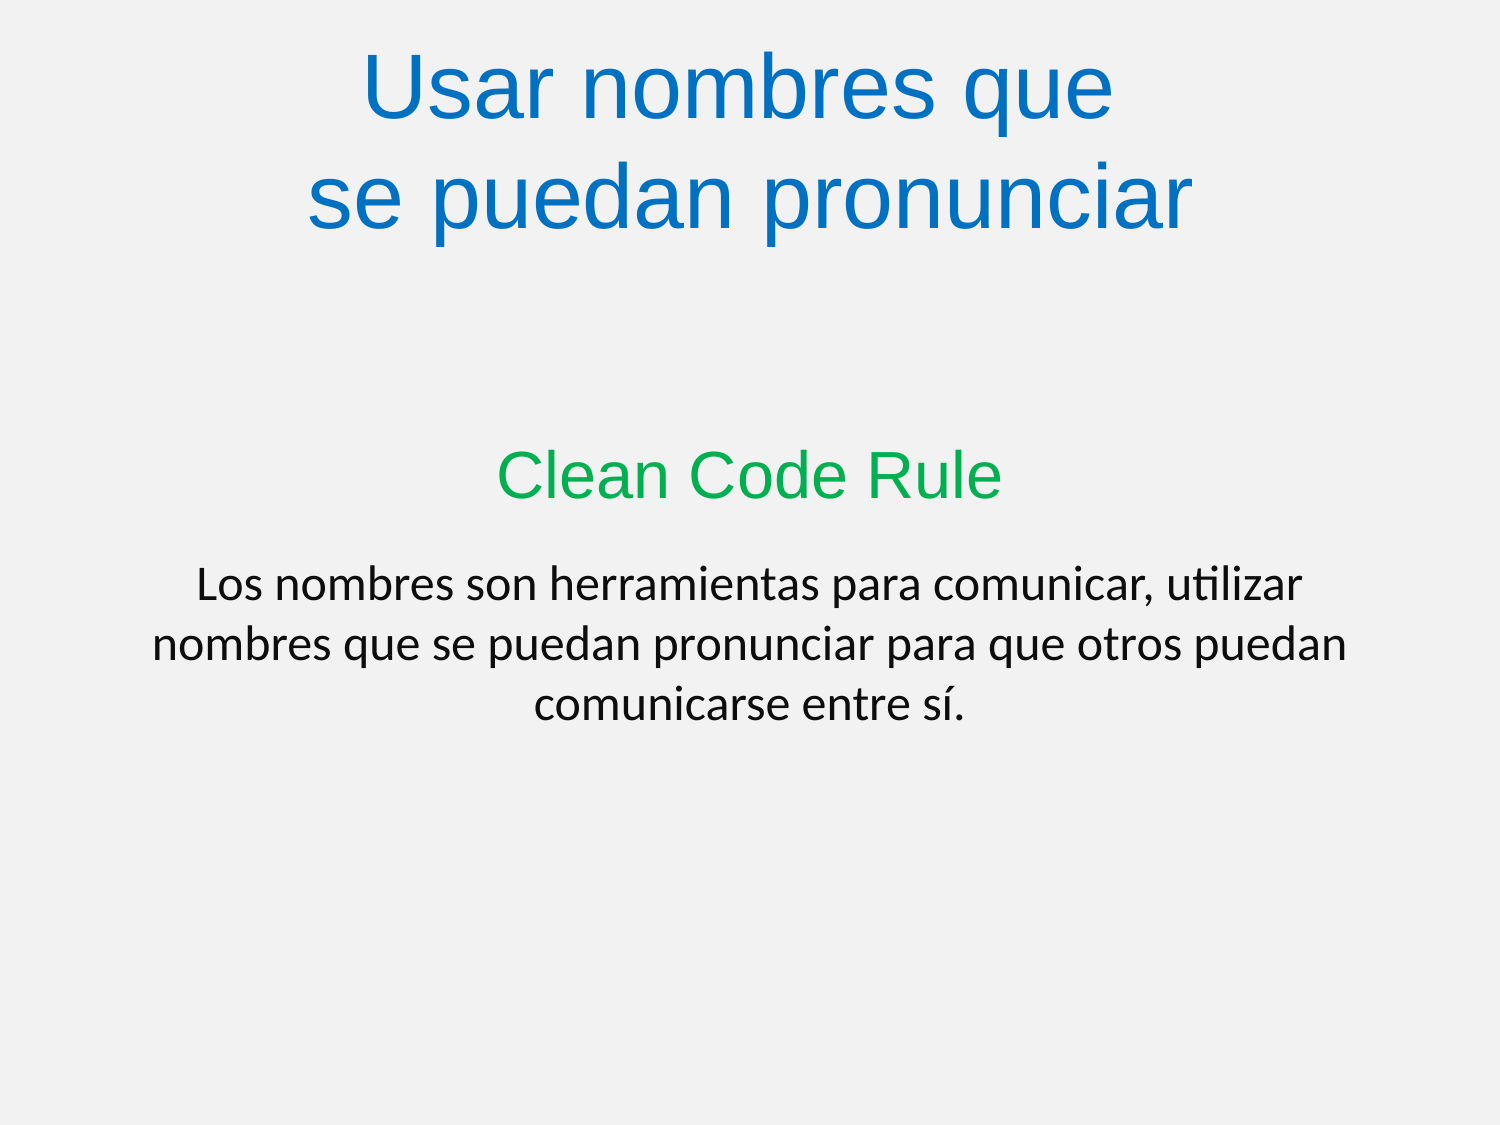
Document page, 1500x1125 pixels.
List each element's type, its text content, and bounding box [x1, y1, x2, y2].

text_box Clean Code Rule [454, 424, 1046, 520]
text_box Los nombres son herramientas para comunicar, utilizar nombres que se puedan pronunciar para que otros puedan comunicarse entre sí. [115, 542, 1385, 738]
title Usar nombres que se puedan pronunciar [76, 77, 1427, 197]
